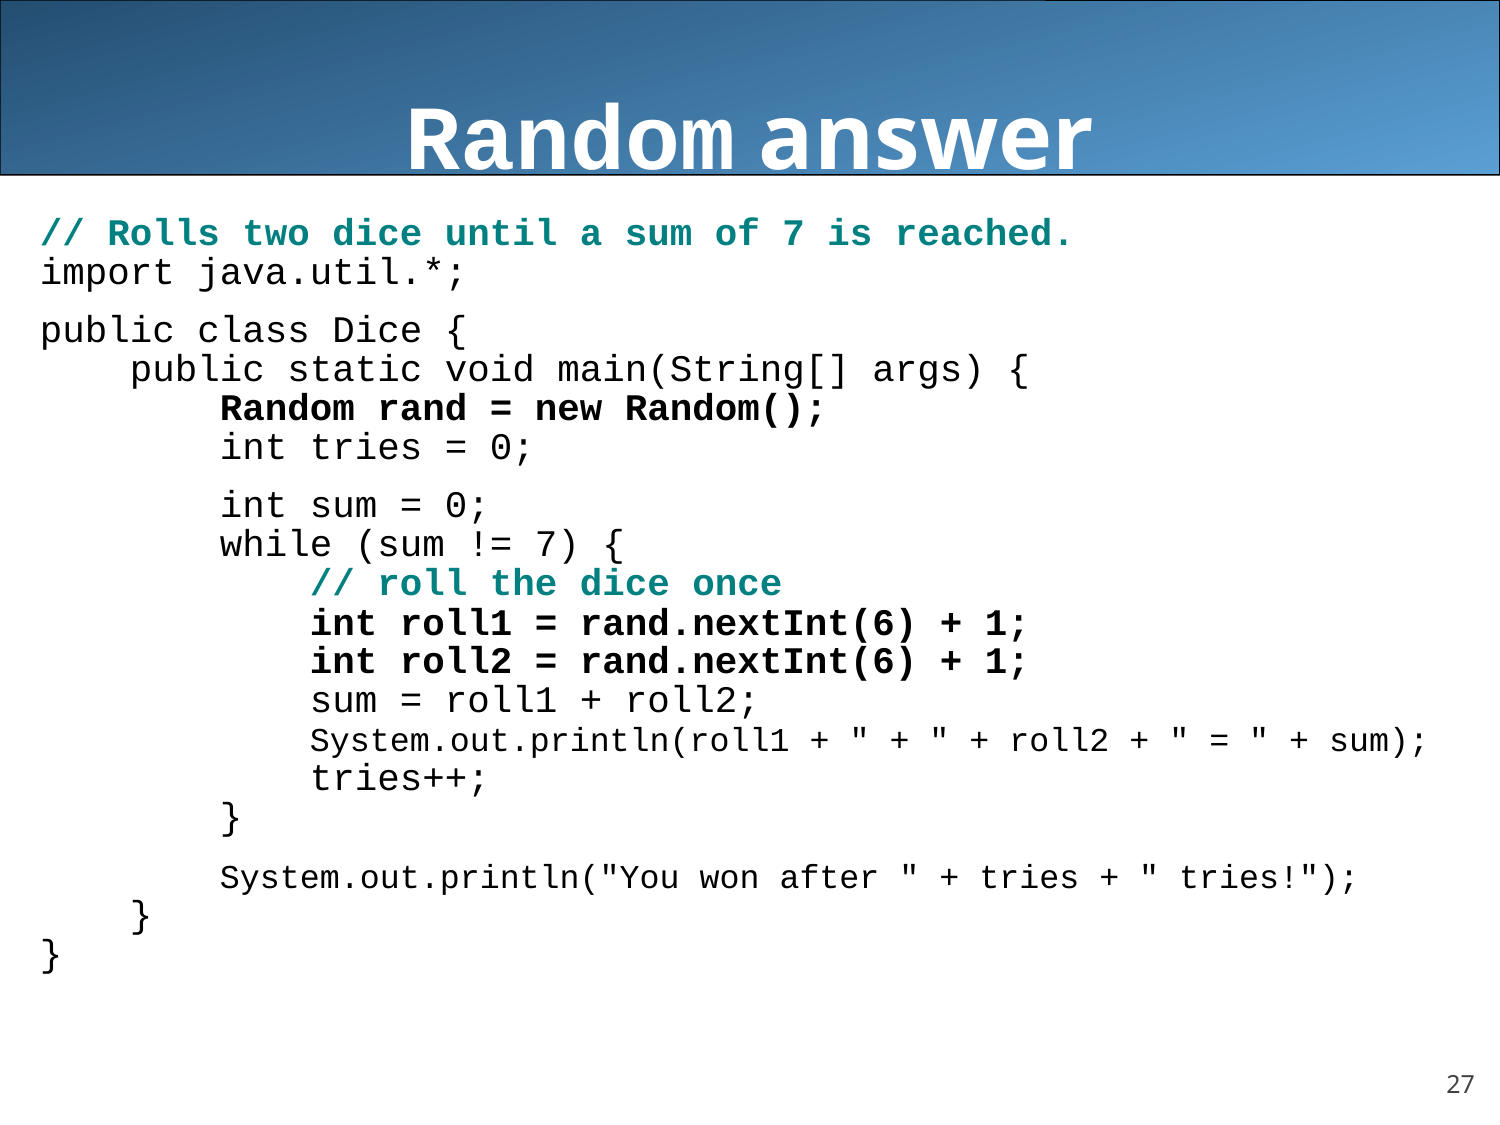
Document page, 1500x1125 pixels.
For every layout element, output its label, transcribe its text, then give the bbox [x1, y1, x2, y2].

title Random answer [75, 0, 1425, 188]
list // Rolls two dice until a sum of 7 is reached. import java.util.*; public class Dice { public static void main(String[] args) { Random rand = new Random(); int tries = 0; int sum = 0; while (sum != 7) { // roll the dice once int roll1 = rand.nextInt(6) + 1; int roll2 = rand.nextInt(6) + 1; sum = roll1 + roll2; System.out.println(roll1 + " + " + roll2 + " = " + sum); tries++; } System.out.println("You won after " + tries + " tries!"); } } [24, 212, 1500, 1063]
